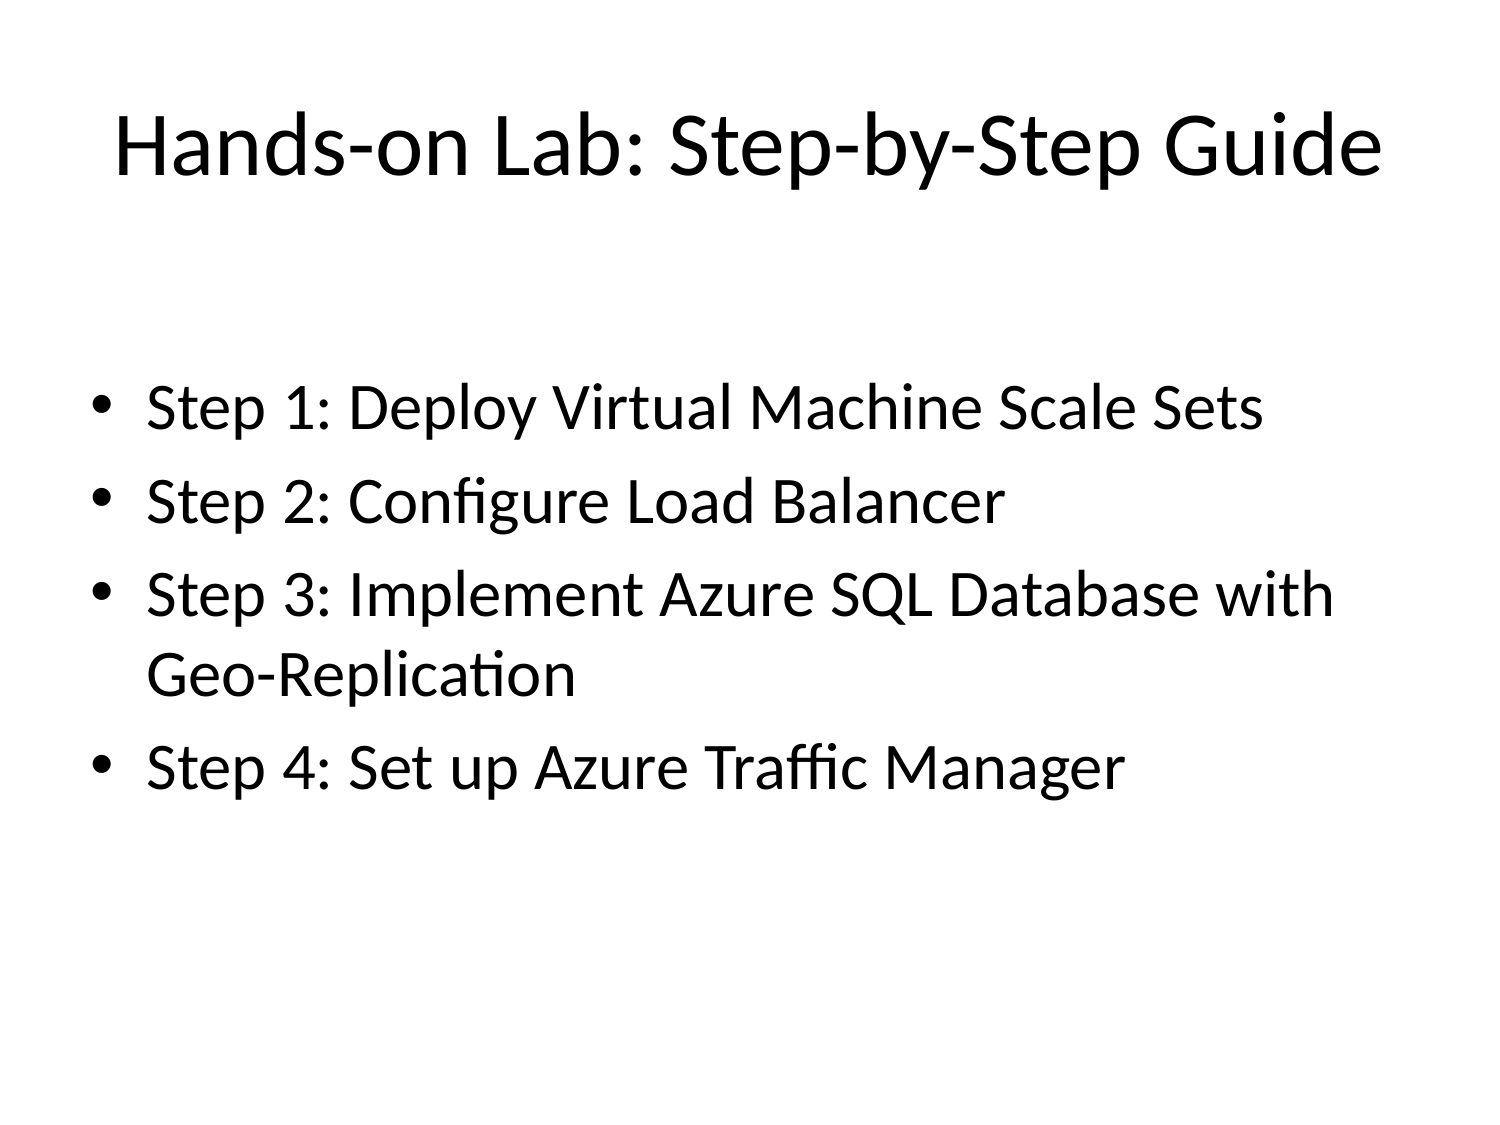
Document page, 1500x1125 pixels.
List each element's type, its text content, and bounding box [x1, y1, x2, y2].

list Step 1: Deploy Virtual Machine Scale Sets Step 2: Configure Load Balancer Step 3: Implement Azure SQL Database with Geo-Replication Step 4: Set up Azure Traffic Manager [75, 262, 1425, 1005]
title Hands-on Lab: Step-by-Step Guide [75, 45, 1425, 233]
